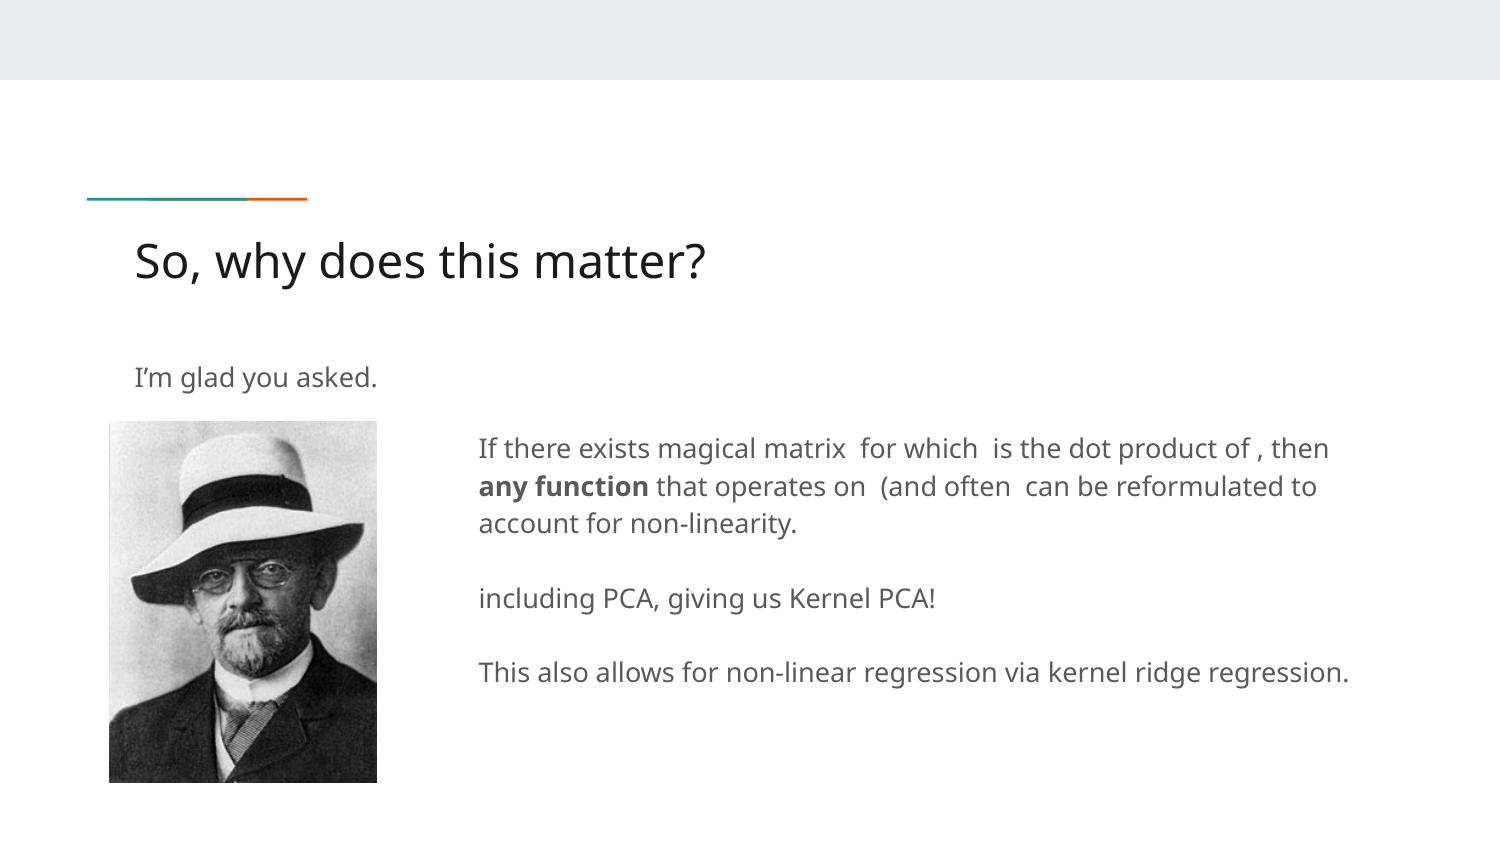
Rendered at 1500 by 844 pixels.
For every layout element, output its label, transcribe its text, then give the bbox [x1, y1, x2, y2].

picture [109, 421, 377, 784]
title So, why does this matter? [119, 216, 1381, 305]
list I’m glad you asked. [119, 341, 739, 712]
